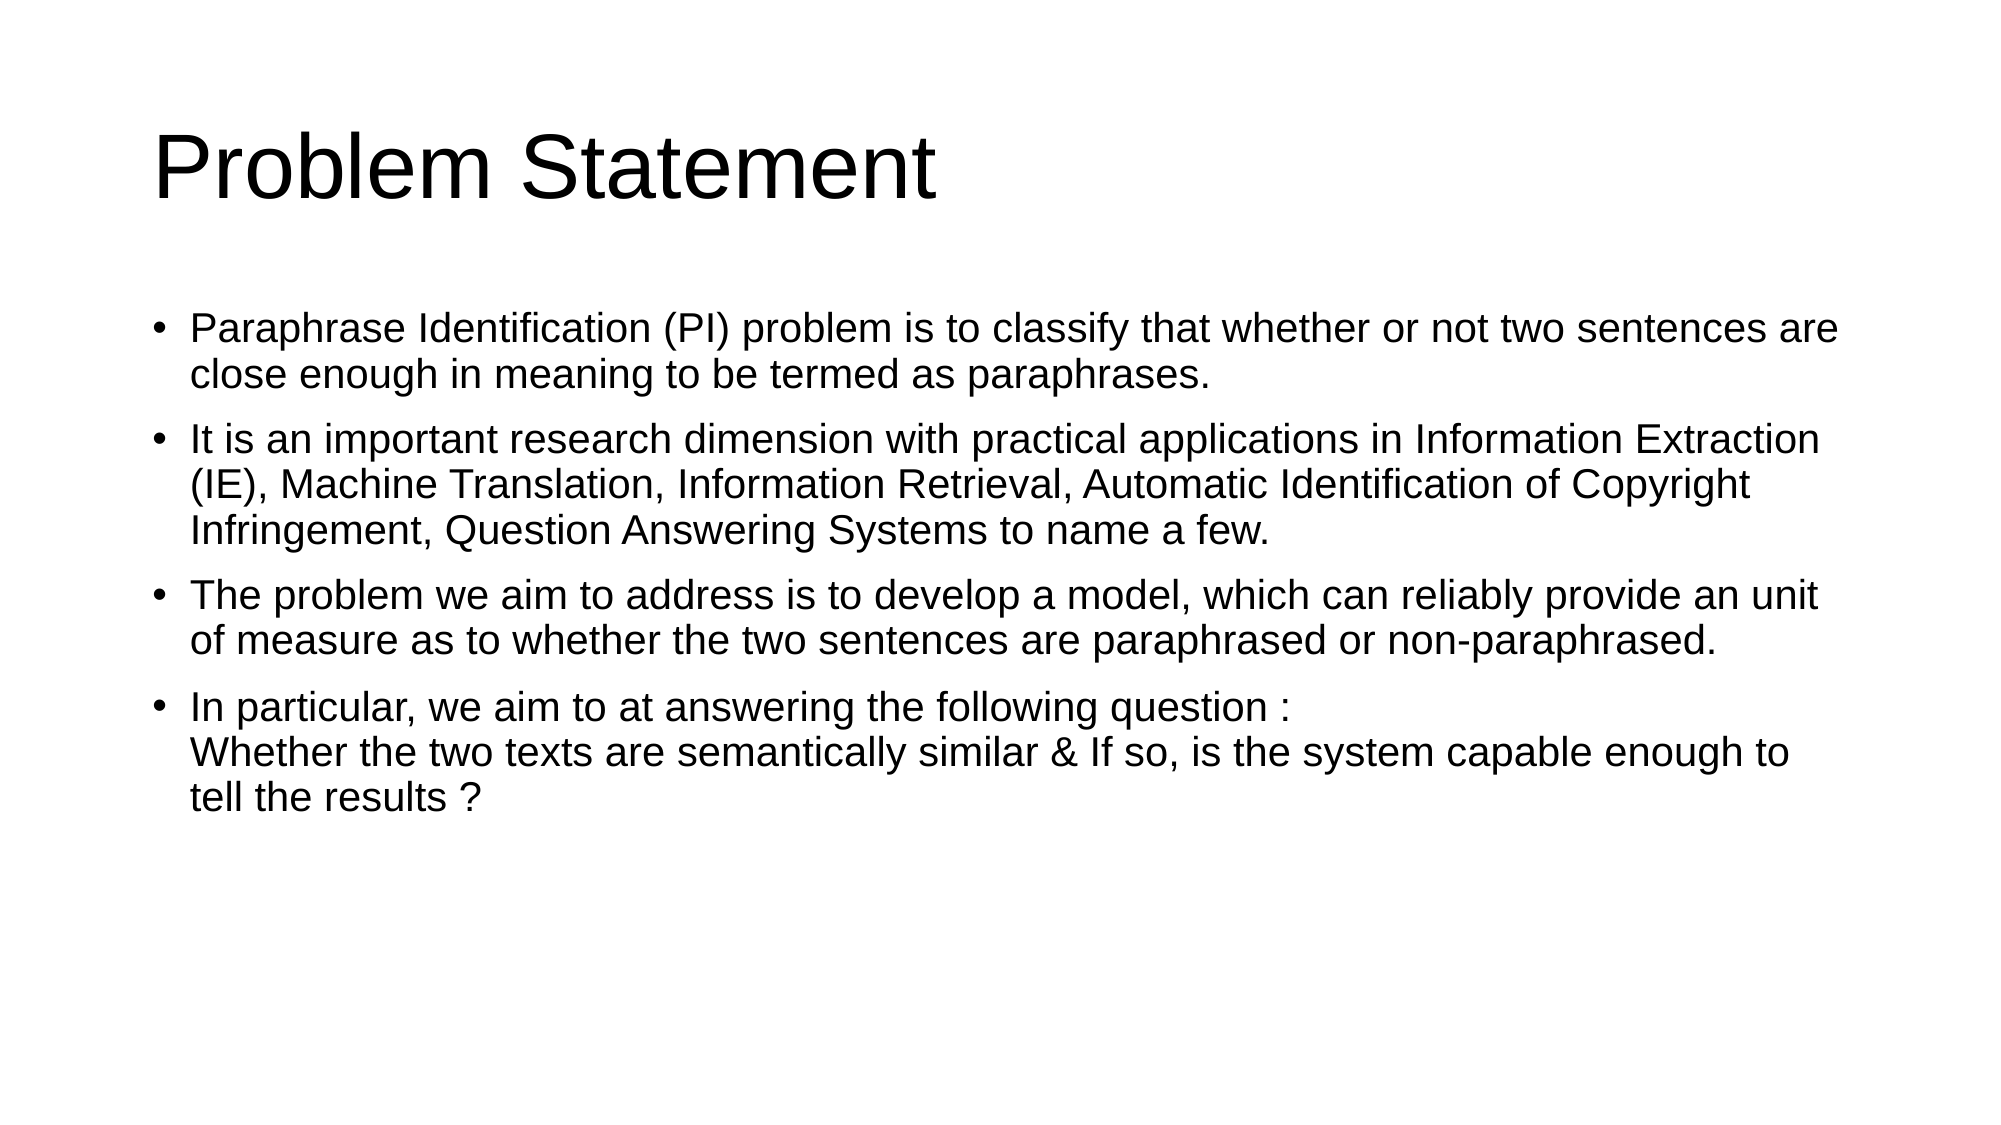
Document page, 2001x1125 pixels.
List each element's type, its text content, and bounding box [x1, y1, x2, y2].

list Paraphrase Identification (PI) problem is to classify that whether or not two sentences are close enough in meaning to be termed as paraphrases. It is an important research dimension with practical applications in Information Extraction (IE), Machine Translation, Information Retrieval, Automatic Identification of Copyright Infringement, Question Answering Systems to name a few. The problem we aim to address is to develop a model, which can reliably provide an unit of measure as to whether the two sentences are paraphrased or non-paraphrased. In particular, we aim to at answering the following question : Whether the two texts are semantically similar & If so, is the system capable enough to tell the results ? [137, 299, 1863, 1014]
title Problem Statement [137, 59, 1863, 278]
